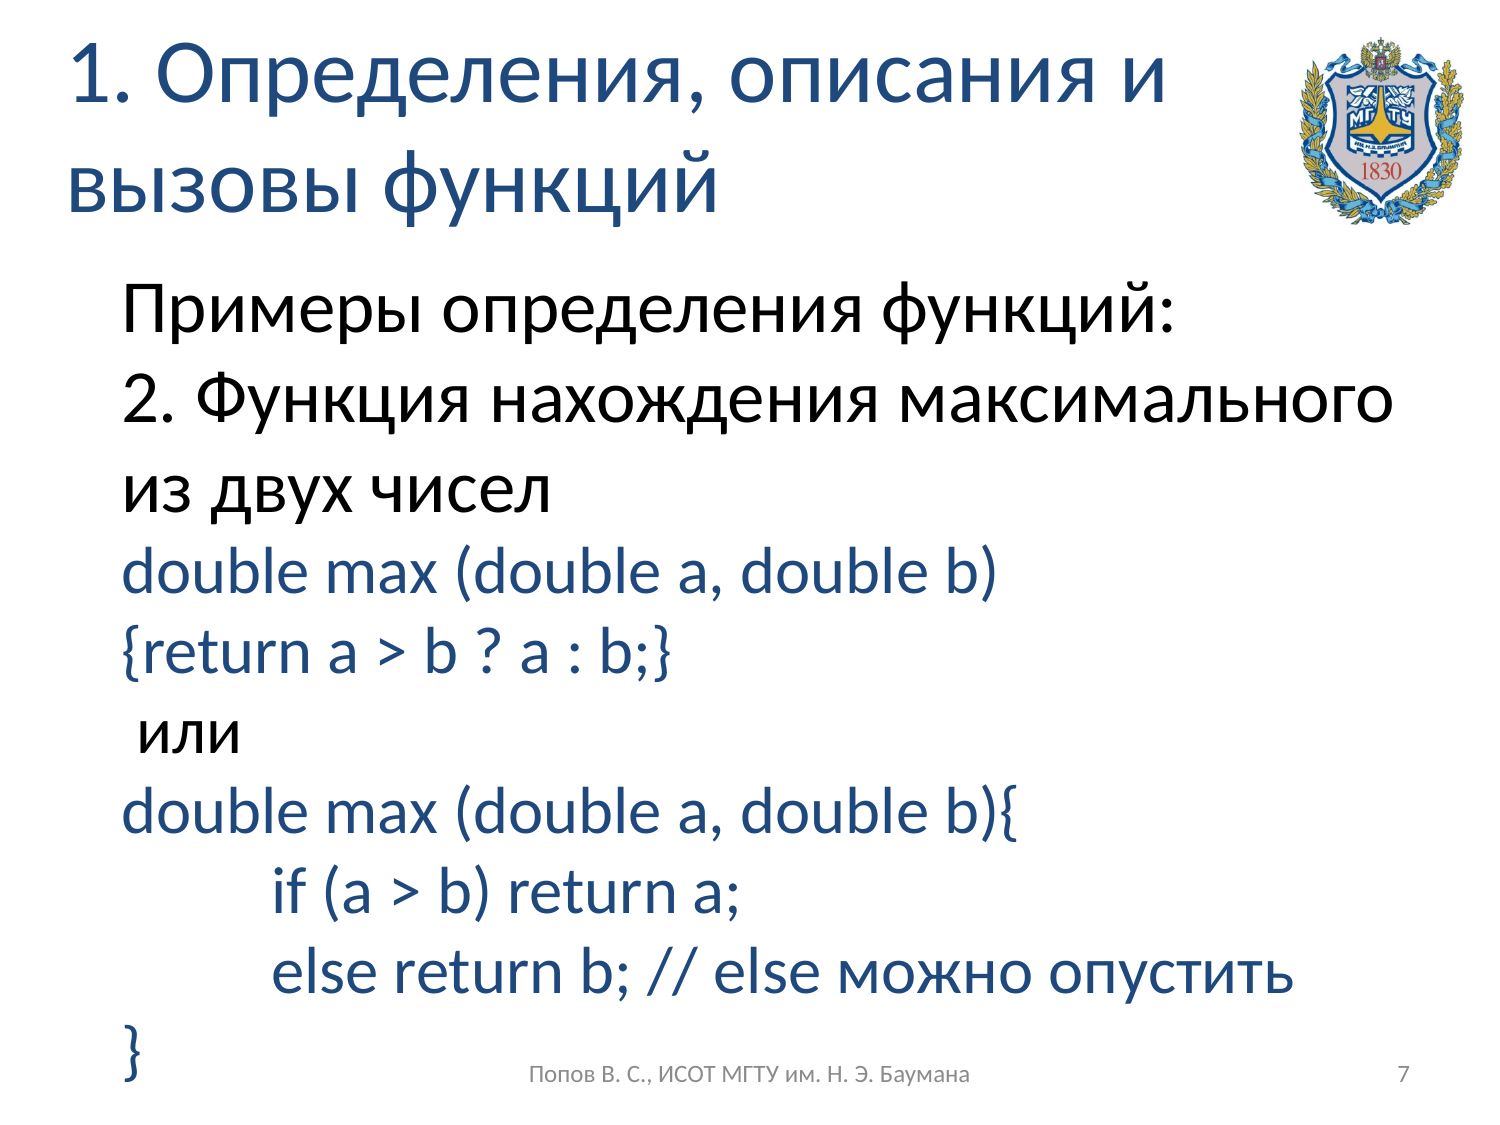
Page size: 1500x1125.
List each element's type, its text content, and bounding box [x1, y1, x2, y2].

footer Попов В. С., ИСОТ МГТУ им. Н. Э. Баумана [512, 1042, 988, 1103]
slide_number 7 [1074, 1042, 1425, 1103]
text_box Примеры определения функций: 2. Функция нахождения максимального из двух чисел double max (double a, double b) {return a > b ? a : b;} или double max (double a, double b){ if (a > b) return a; else return b; // else можно опустить } [50, 249, 1450, 1125]
picture [1299, 37, 1464, 226]
title 1. Определения, описания и вызовы функций [50, 0, 1275, 242]
